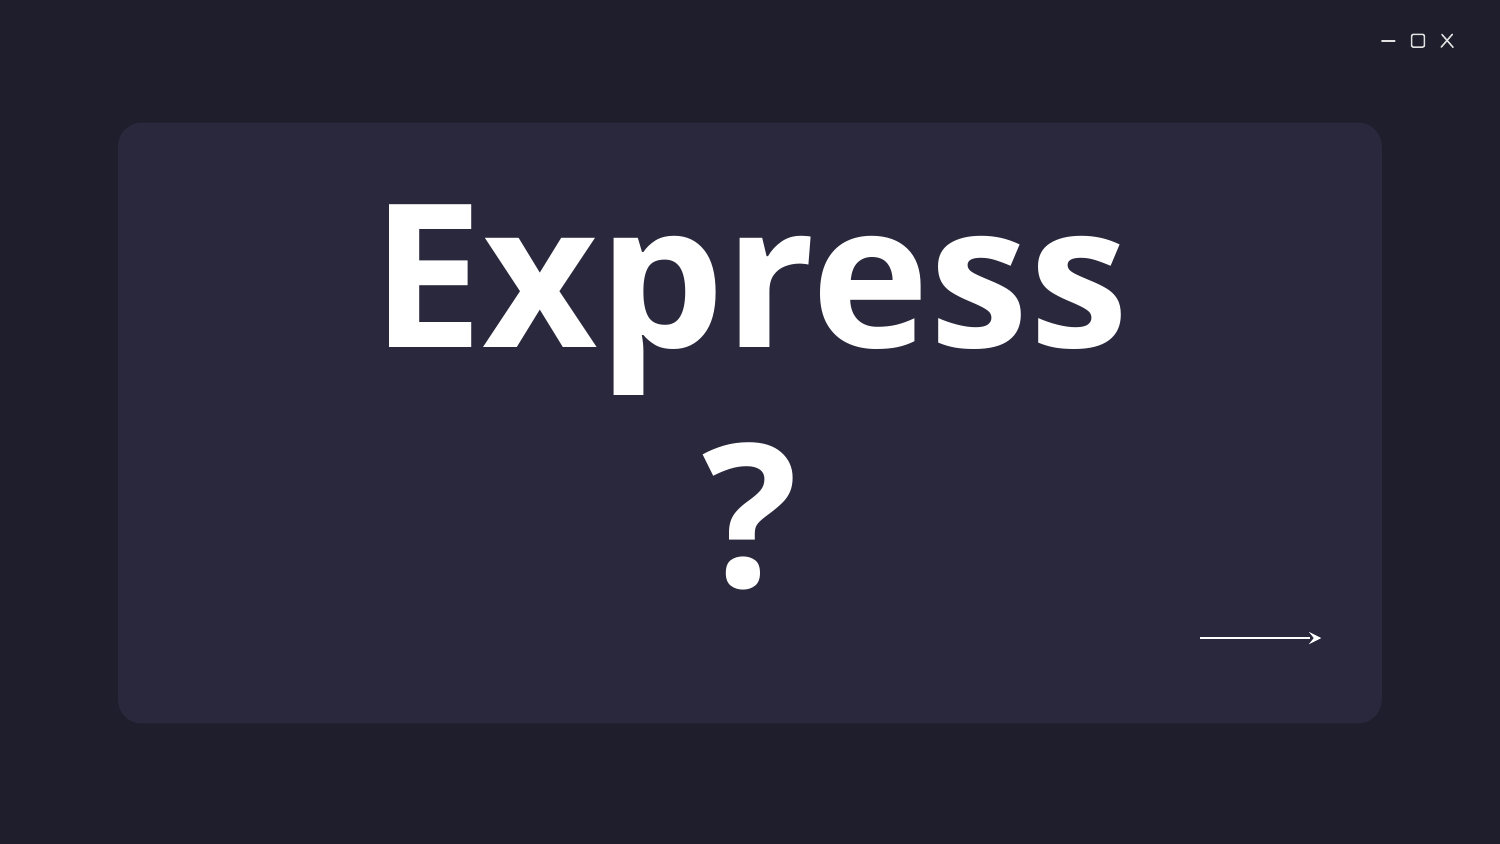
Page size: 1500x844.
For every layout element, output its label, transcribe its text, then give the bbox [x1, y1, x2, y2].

title Express ? [294, 281, 1206, 495]
